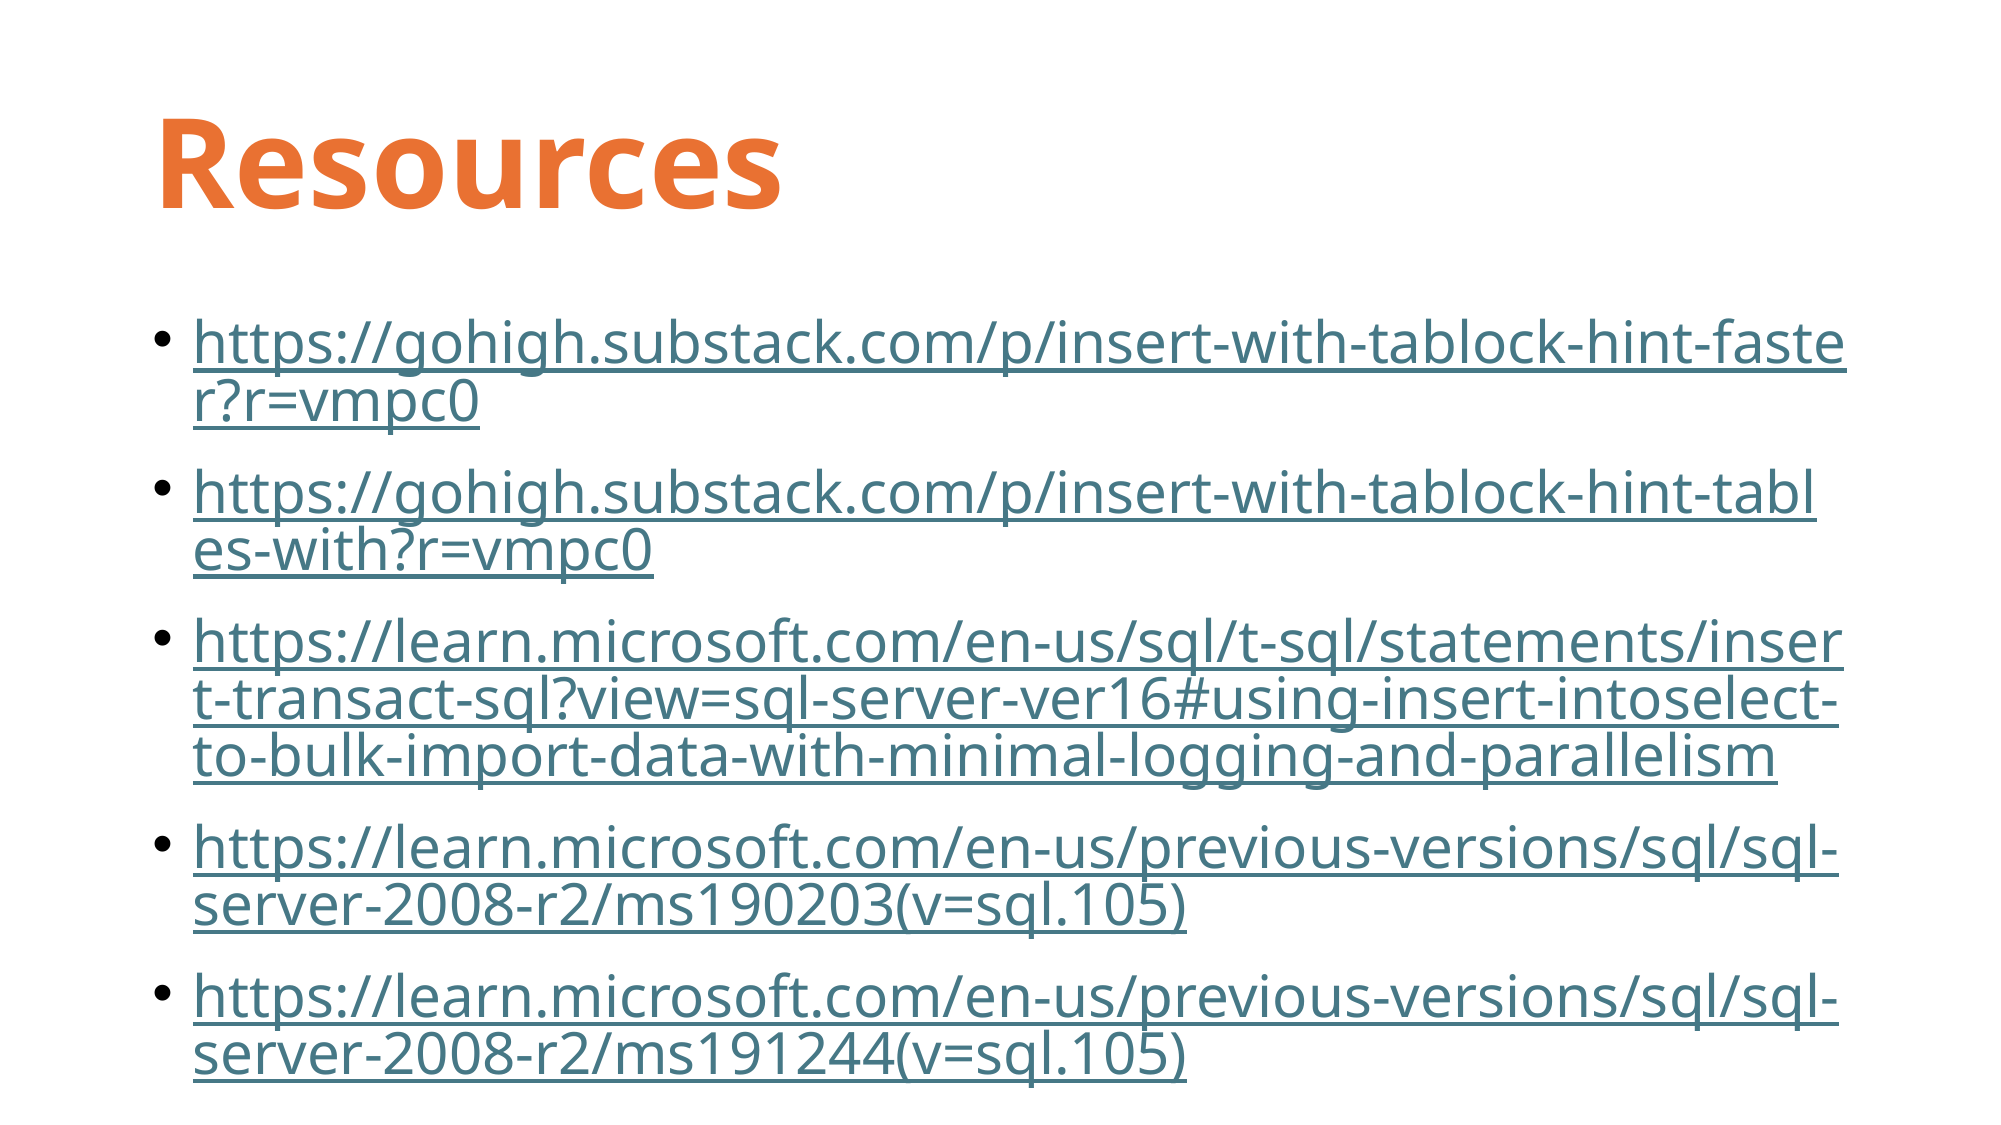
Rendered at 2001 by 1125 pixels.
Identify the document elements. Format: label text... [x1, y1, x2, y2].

list https://gohigh.substack.com/p/insert-with-tablock-hint-faster?r=vmpc0 https://gohigh.substack.com/p/insert-with-tablock-hint-tables-with?r=vmpc0 https://learn.microsoft.com/en-us/sql/t-sql/statements/insert-transact-sql?view=sql-server-ver16#using-insert-intoselect-to-bulk-import-data-with-minimal-logging-and-parallelism https://learn.microsoft.com/en-us/previous-versions/sql/sql-server-2008-r2/ms190203(v=sql.105) https://learn.microsoft.com/en-us/previous-versions/sql/sql-server-2008-r2/ms191244(v=sql.105) [137, 299, 1863, 1014]
title Resources [137, 59, 1863, 278]
